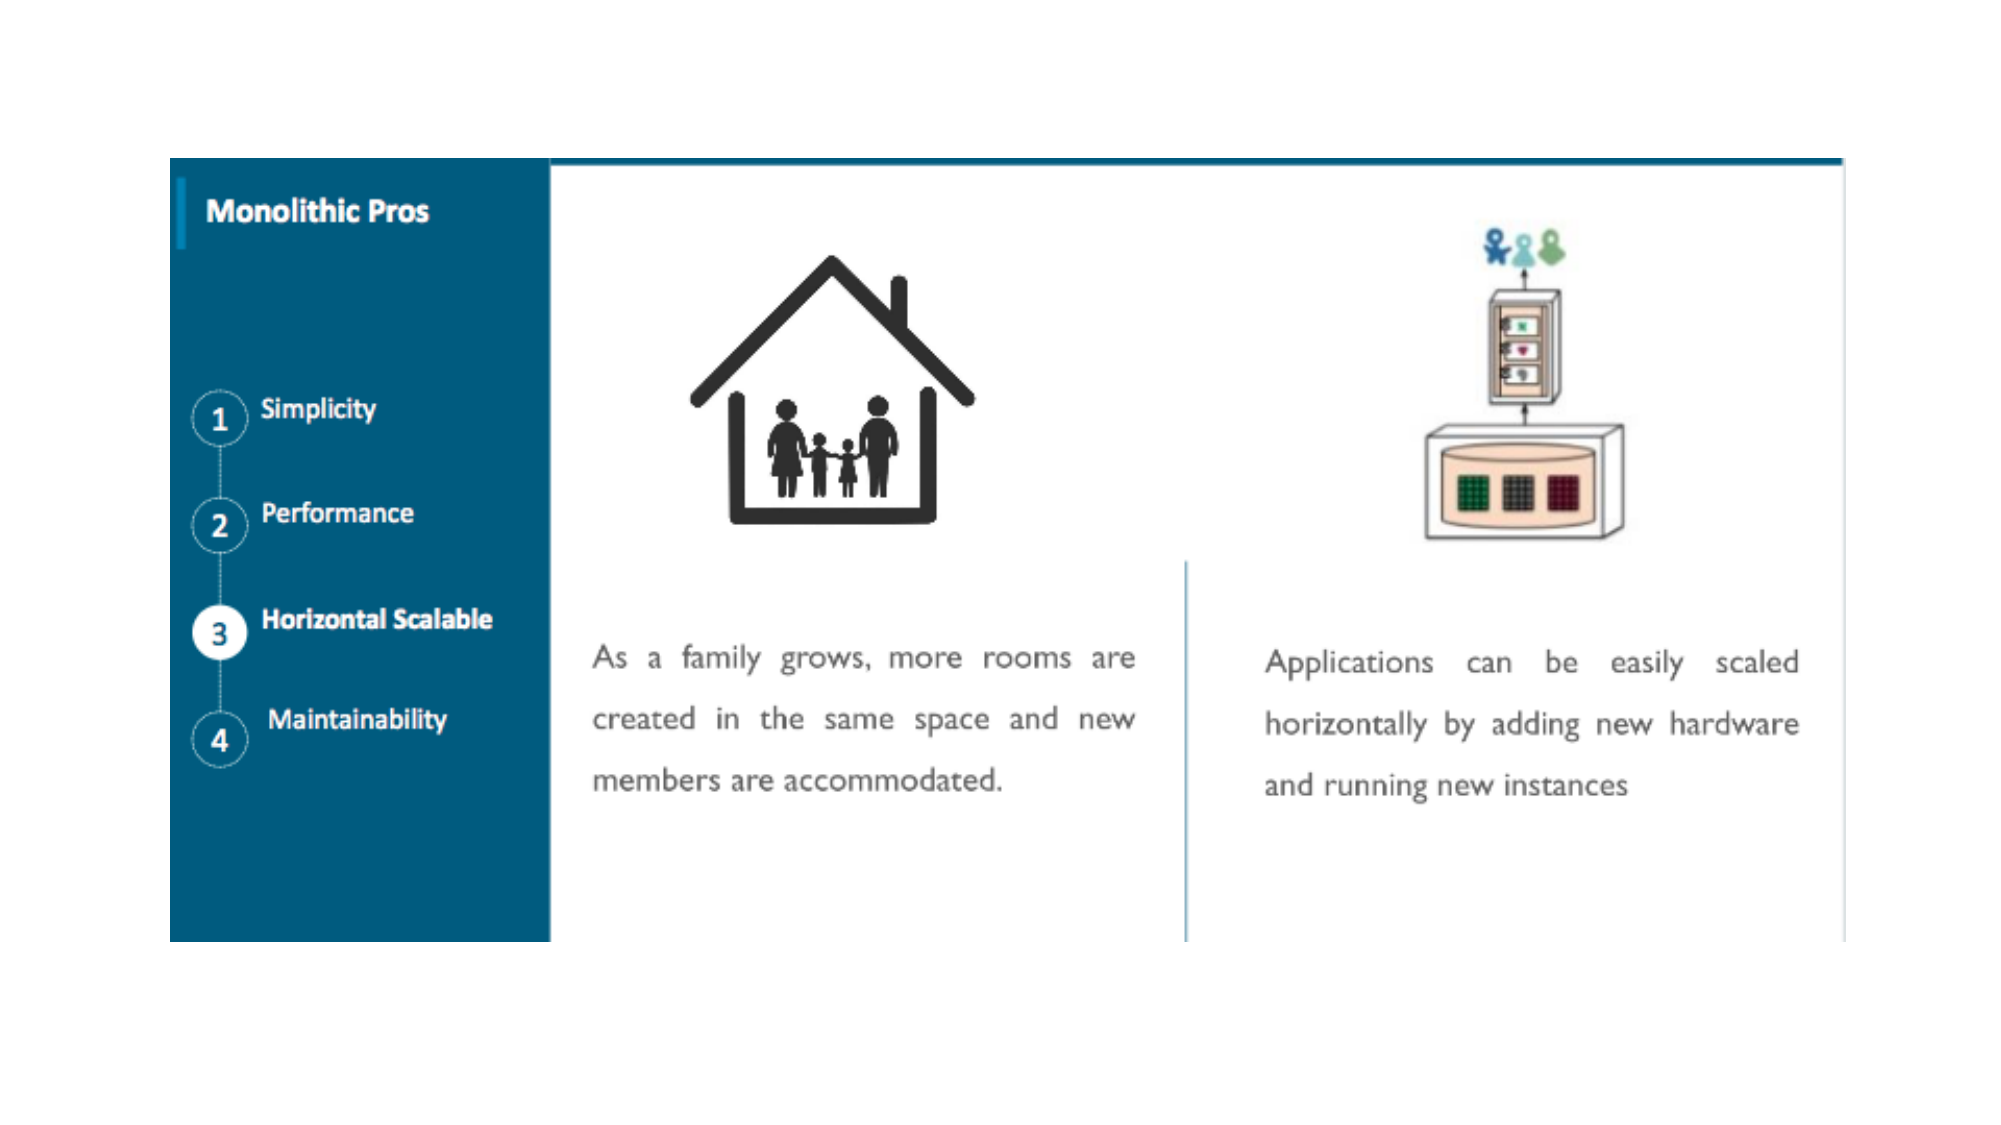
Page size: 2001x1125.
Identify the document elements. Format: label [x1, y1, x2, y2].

list [170, 158, 1846, 942]
